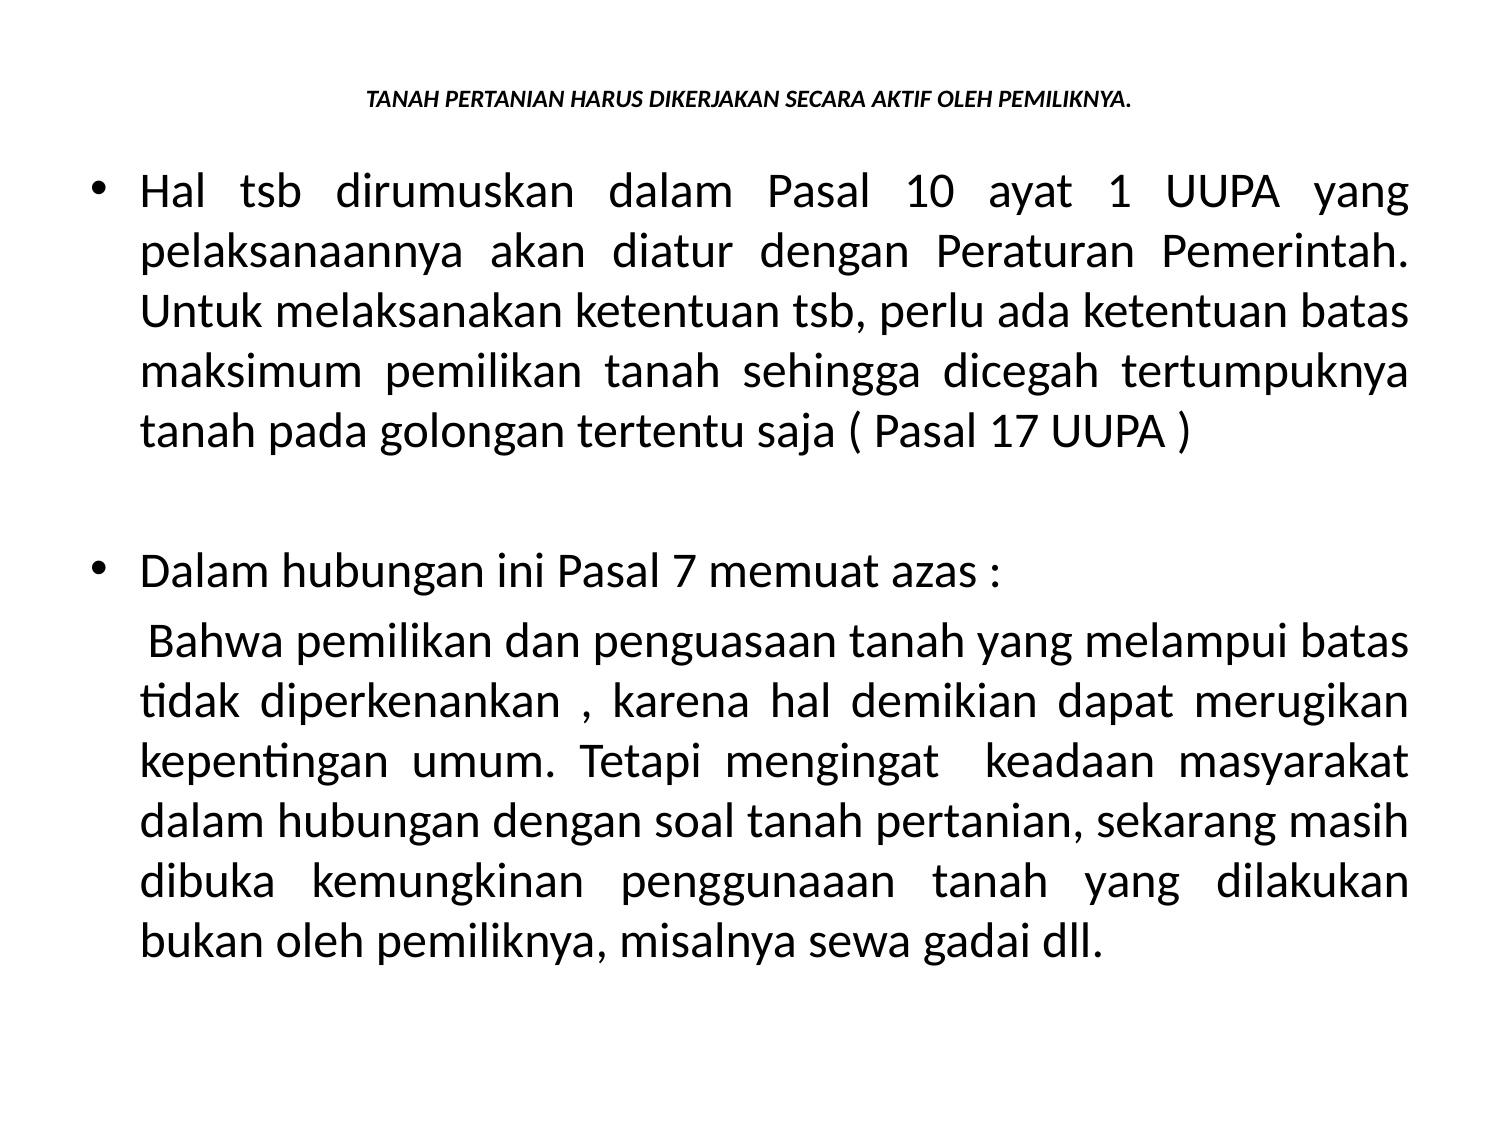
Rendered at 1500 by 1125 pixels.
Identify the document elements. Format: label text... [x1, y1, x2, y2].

list Hal tsb dirumuskan dalam Pasal 10 ayat 1 UUPA yang pelaksanaannya akan diatur dengan Peraturan Pemerintah. Untuk melaksanakan ketentuan tsb, perlu ada ketentuan batas maksimum pemilikan tanah sehingga dicegah tertumpuknya tanah pada golongan tertentu saja ( Pasal 17 UUPA ) Dalam hubungan ini Pasal 7 memuat azas : Bahwa pemilikan dan penguasaan tanah yang melampui batas tidak diperkenankan , karena hal demikian dapat merugikan kepentingan umum. Tetapi mengingat keadaan masyarakat dalam hubungan dengan soal tanah pertanian, sekarang masih dibuka kemungkinan penggunaaan tanah yang dilakukan bukan oleh pemiliknya, misalnya sewa gadai dll. [75, 149, 1425, 1088]
title TANAH PERTANIAN HARUS DIKERJAKAN SECARA AKTIF OLEH PEMILIKNYA. [75, 45, 1425, 149]
